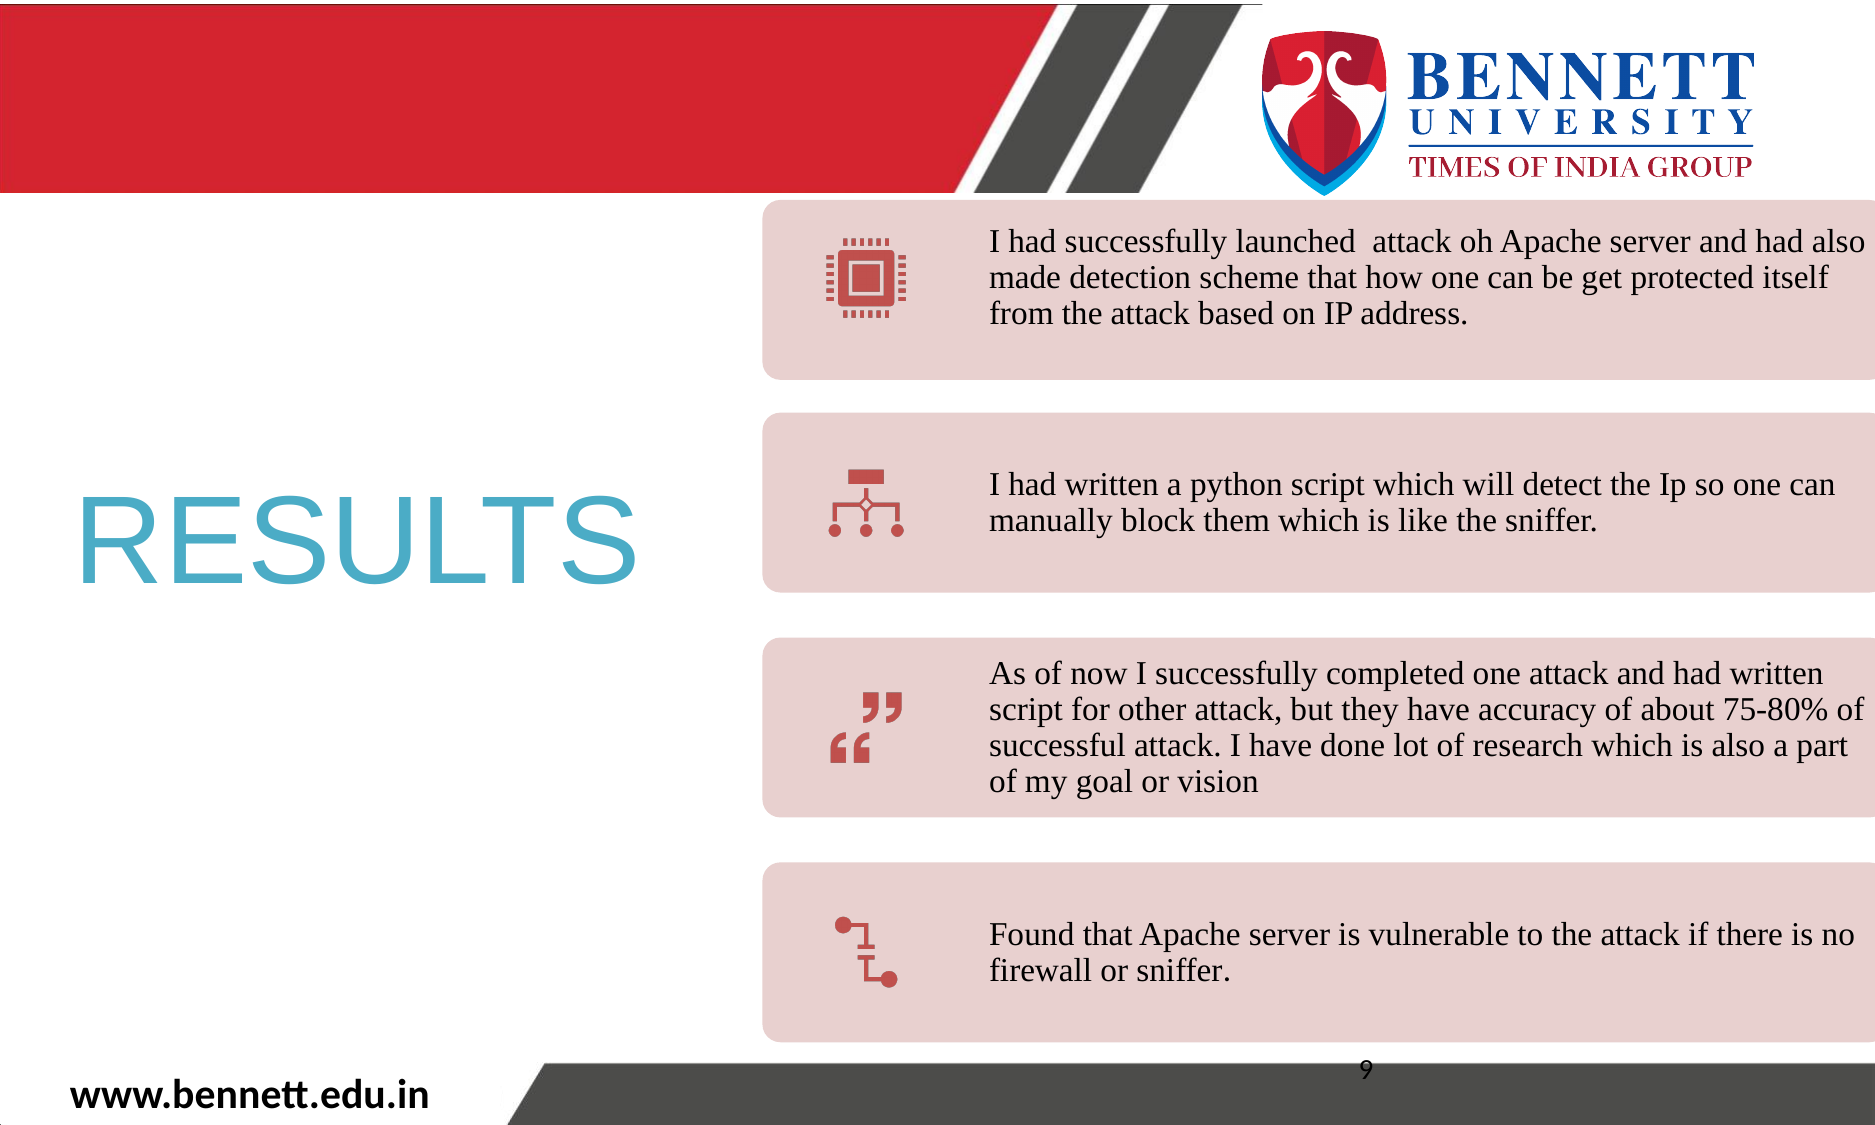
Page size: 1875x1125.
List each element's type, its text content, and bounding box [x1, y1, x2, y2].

text_box RESULTS [49, 451, 665, 617]
picture [500, 1062, 1875, 1125]
picture [0, 4, 1754, 193]
slide_number 9 [1343, 1052, 1782, 1103]
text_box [762, 187, 1875, 1043]
slide_number [93, 1042, 532, 1103]
